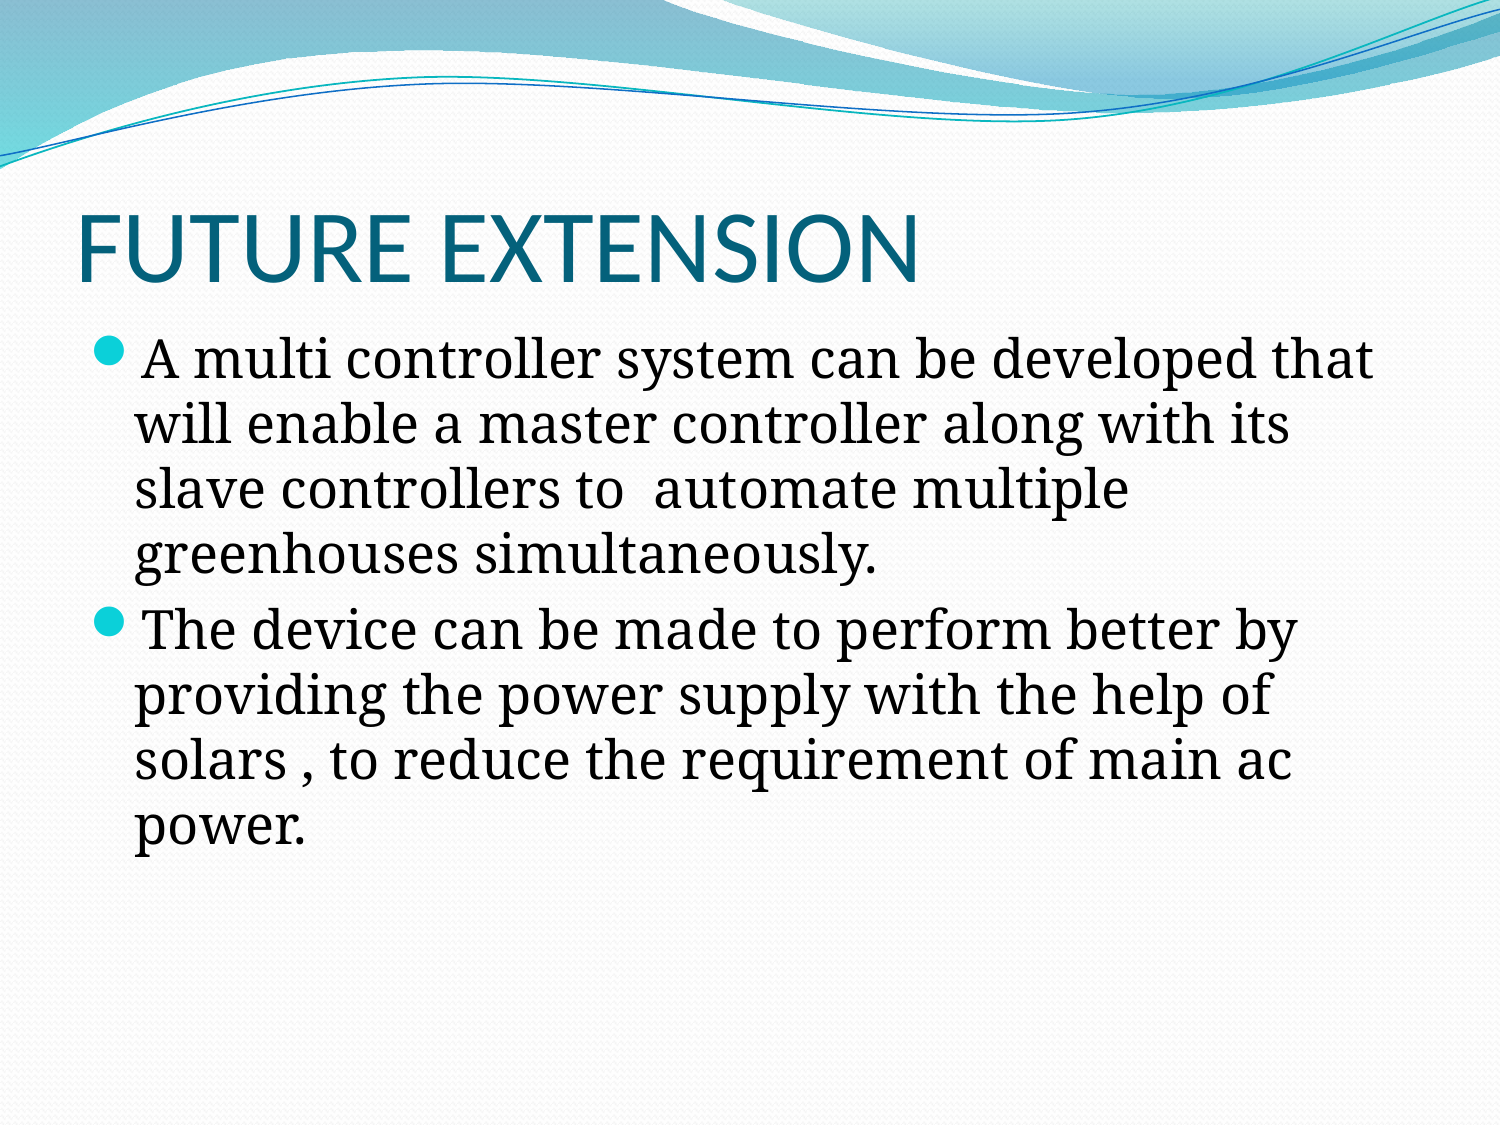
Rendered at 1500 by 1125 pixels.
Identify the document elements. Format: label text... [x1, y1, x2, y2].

list A multi controller system can be developed that will enable a master controller along with its slave controllers to automate multiple greenhouses simultaneously. The device can be made to perform better by providing the power supply with the help of solars , to reduce the requirement of main ac power. [75, 317, 1425, 1038]
title FUTURE EXTENSION [75, 115, 1425, 303]
